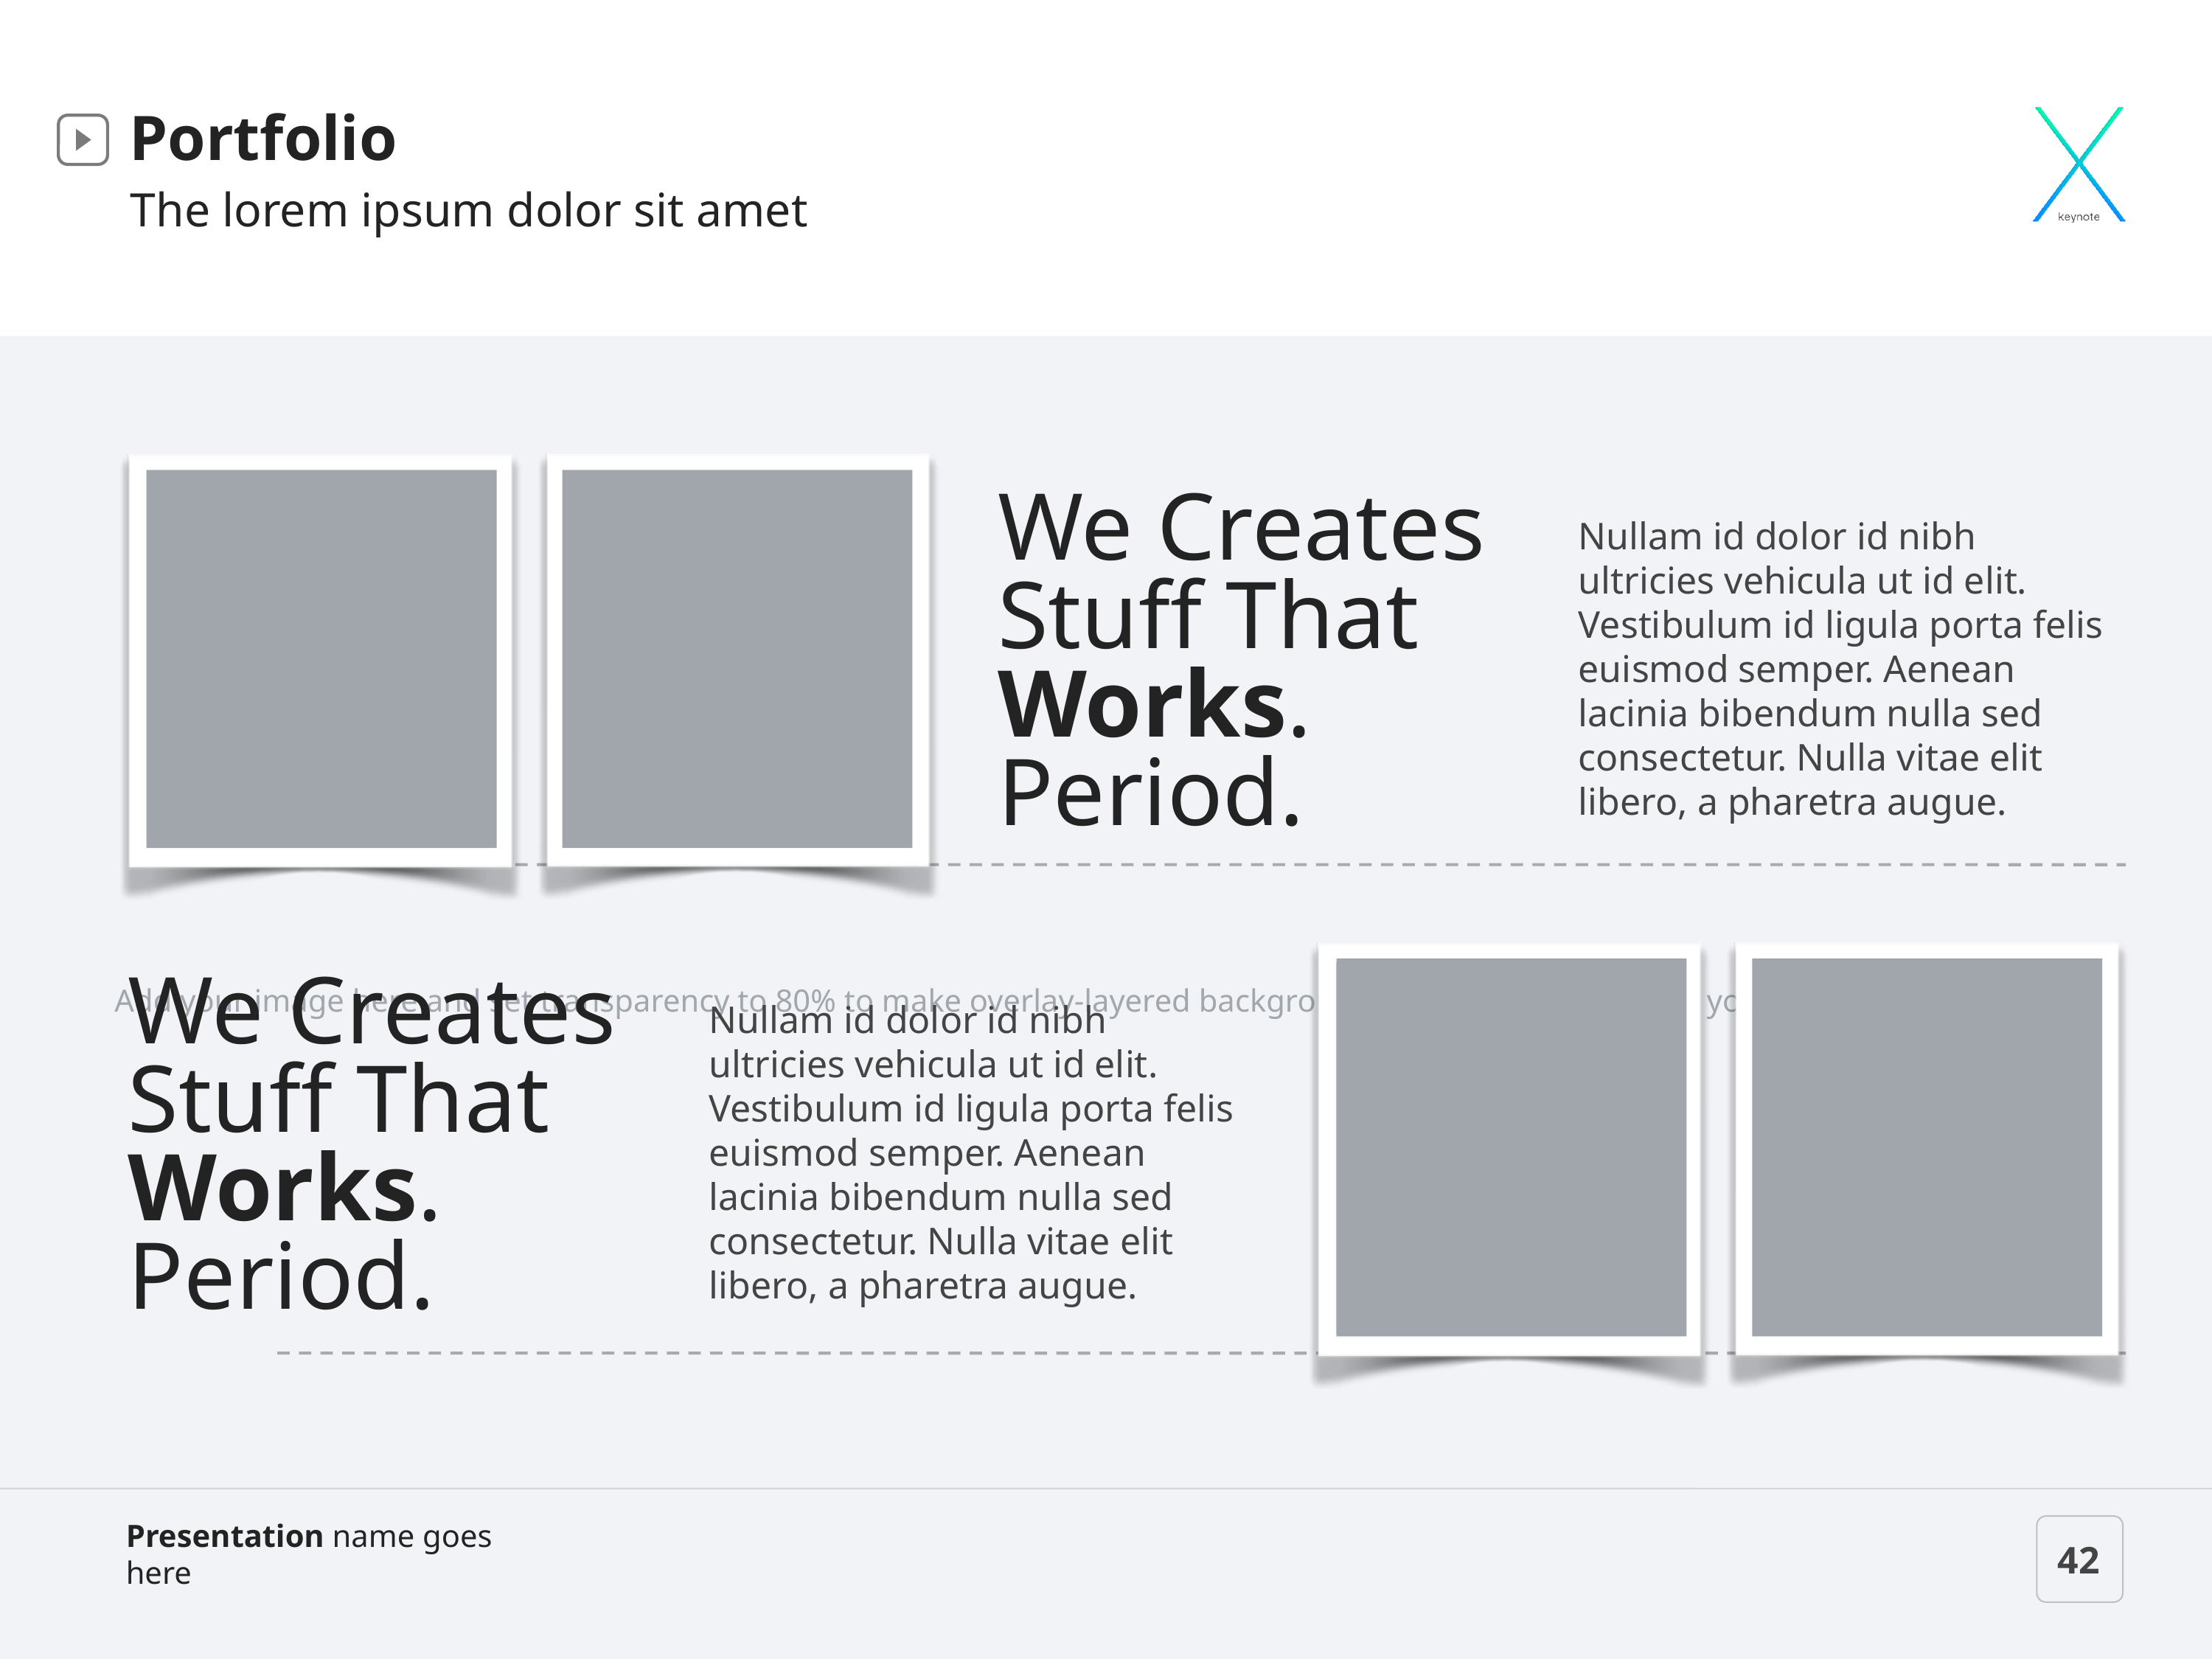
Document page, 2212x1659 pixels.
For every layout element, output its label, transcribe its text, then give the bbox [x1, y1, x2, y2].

text_box 42 [2051, 1527, 2107, 1591]
picture [538, 453, 941, 903]
text_box We Creates Stuff That Works. Period. [122, 929, 674, 1371]
picture [1310, 943, 1712, 1392]
text_box We Creates Stuff That Works. Period. [991, 445, 1543, 887]
text_box Nullam id dolor id nibh ultricies vehicula ut id elit. Vestibulum id ligula porta felis euismod semper. Aenean lacinia bibendum nulla sed consectetur. Nulla vitae elit libero, a pharetra augue. [703, 967, 1255, 1335]
picture [2032, 107, 2126, 223]
text_box Portfolio [123, 87, 406, 184]
text_box Nullam id dolor id nibh ultricies vehicula ut id elit. Vestibulum id ligula porta felis euismod semper. Aenean lacinia bibendum nulla sed consectetur. Nulla vitae elit libero, a pharetra augue. [1572, 484, 2124, 852]
text_box The lorem ipsum dolor sit amet [124, 170, 1964, 246]
picture [120, 454, 523, 904]
picture [1727, 942, 2129, 1391]
